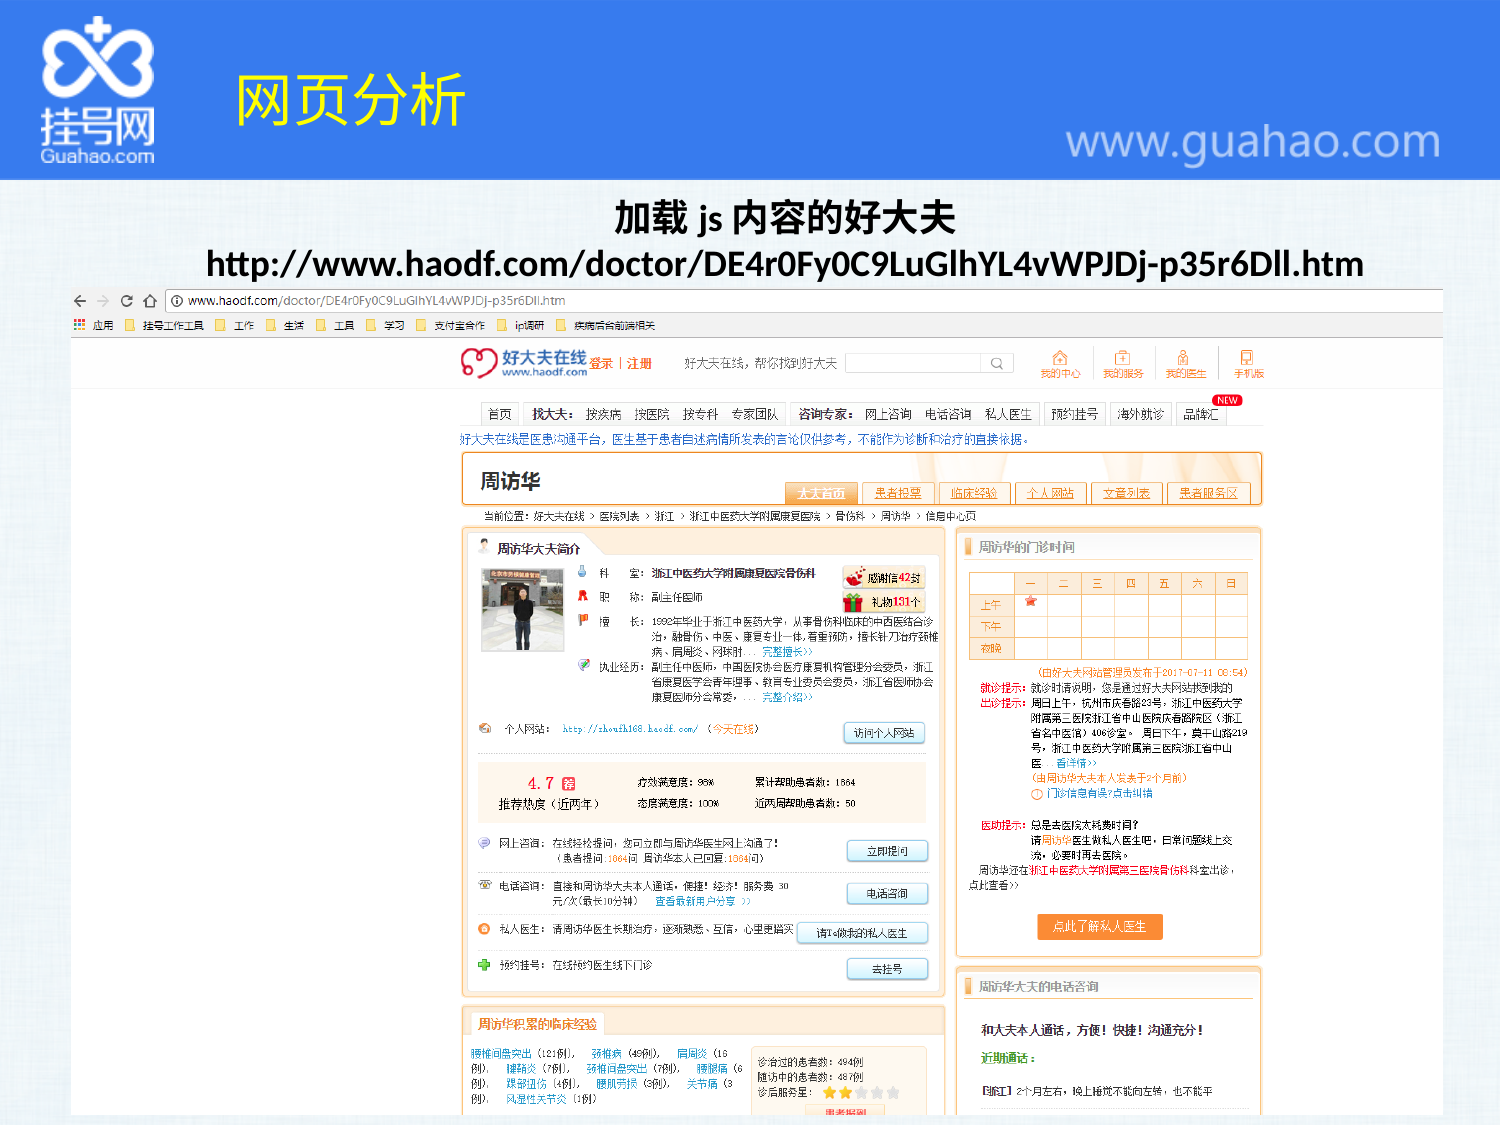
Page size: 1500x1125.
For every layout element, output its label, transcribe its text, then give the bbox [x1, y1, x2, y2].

text_box 网页分析 [220, 55, 979, 140]
picture [0, 0, 1500, 1125]
text_box 加载js内容的好大夫 http://www.haodf.com/doctor/DE4r0Fy0C9LuGlhYL4vWPJDj-p35r6Dll.htm [71, 186, 1500, 291]
